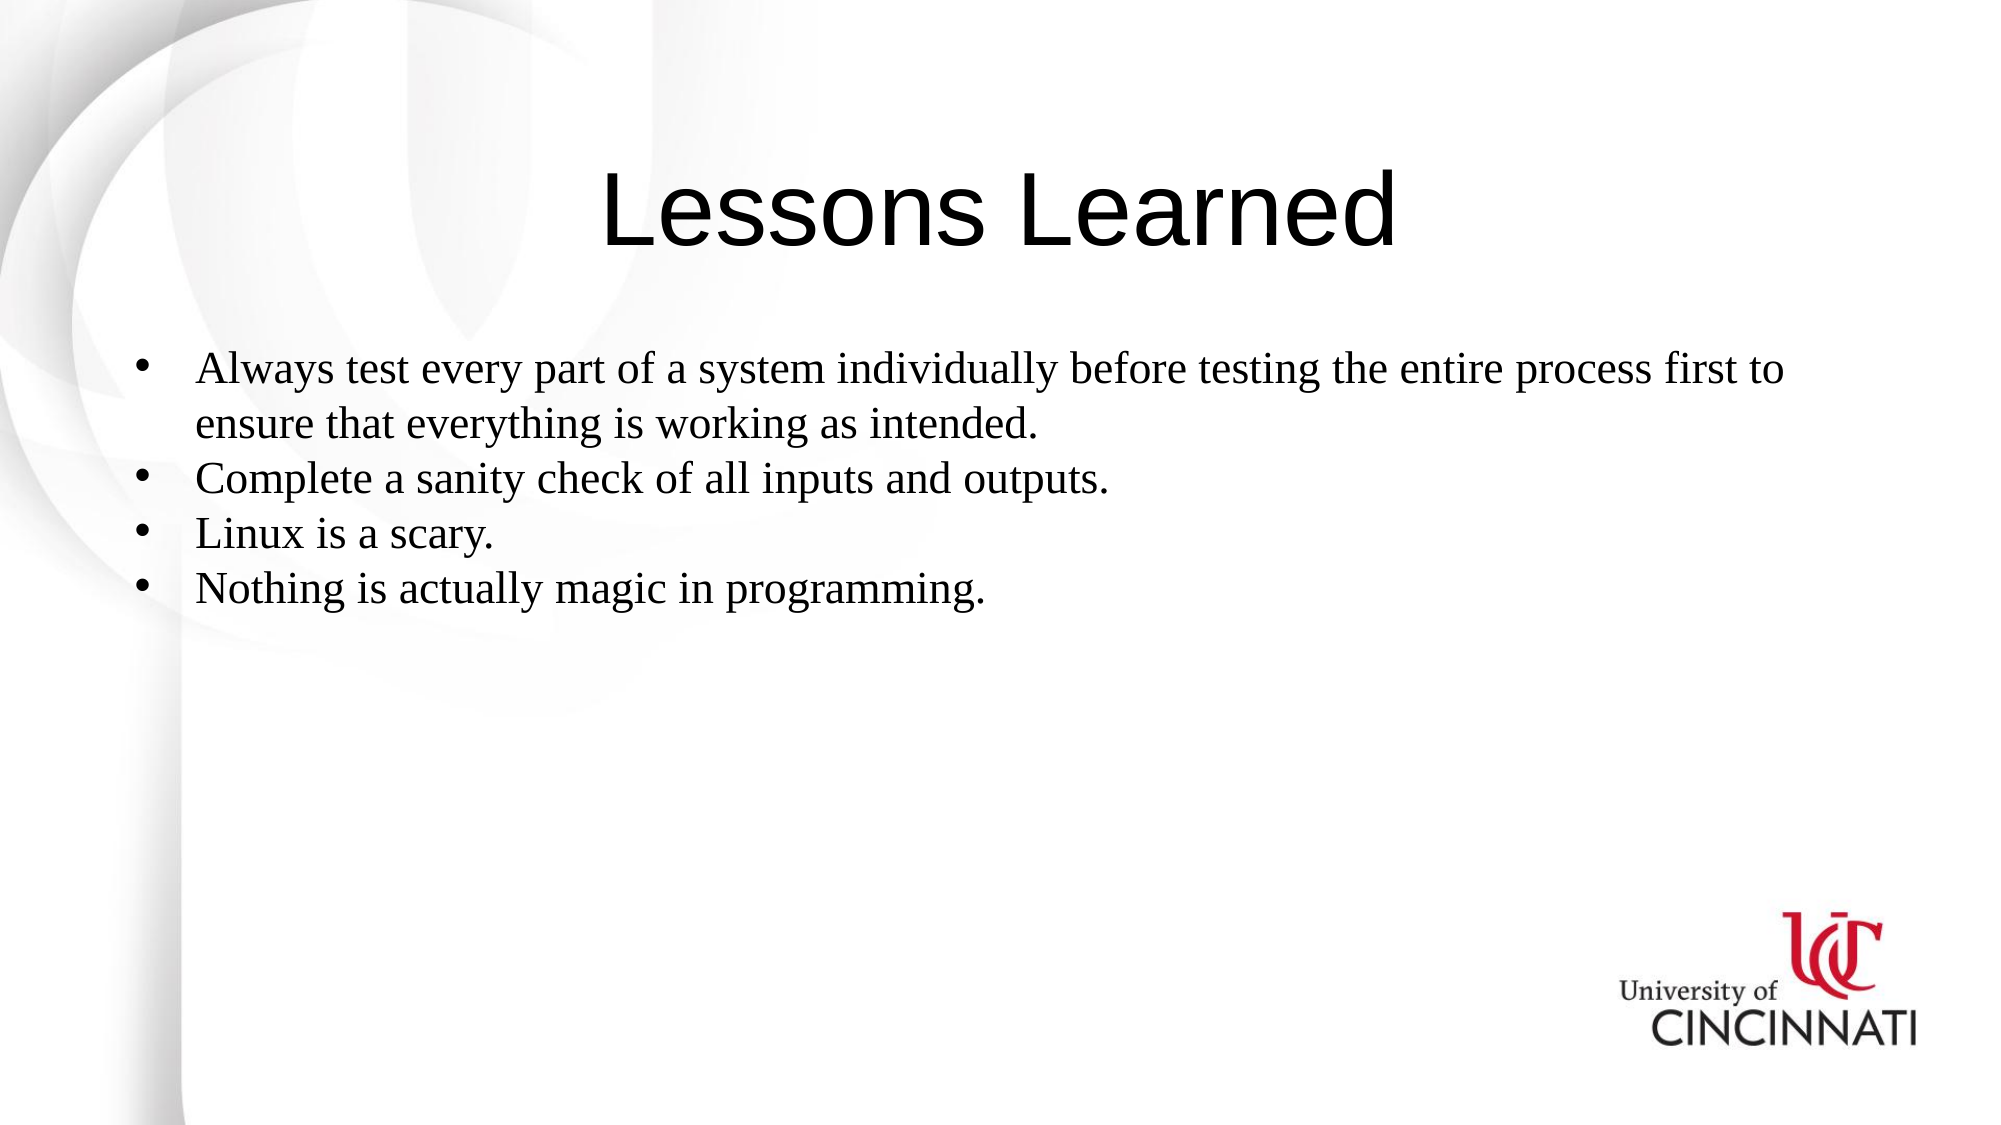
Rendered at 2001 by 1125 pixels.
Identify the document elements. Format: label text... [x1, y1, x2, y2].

title Lessons Learned [99, 110, 1900, 298]
picture [0, 0, 2001, 1125]
list Always test every part of a system individually before testing the entire process first to ensure that everything is working as intended. Complete a sanity check of all inputs and outputs. Linux is a scary. Nothing is actually magic in programming. [99, 327, 1900, 882]
